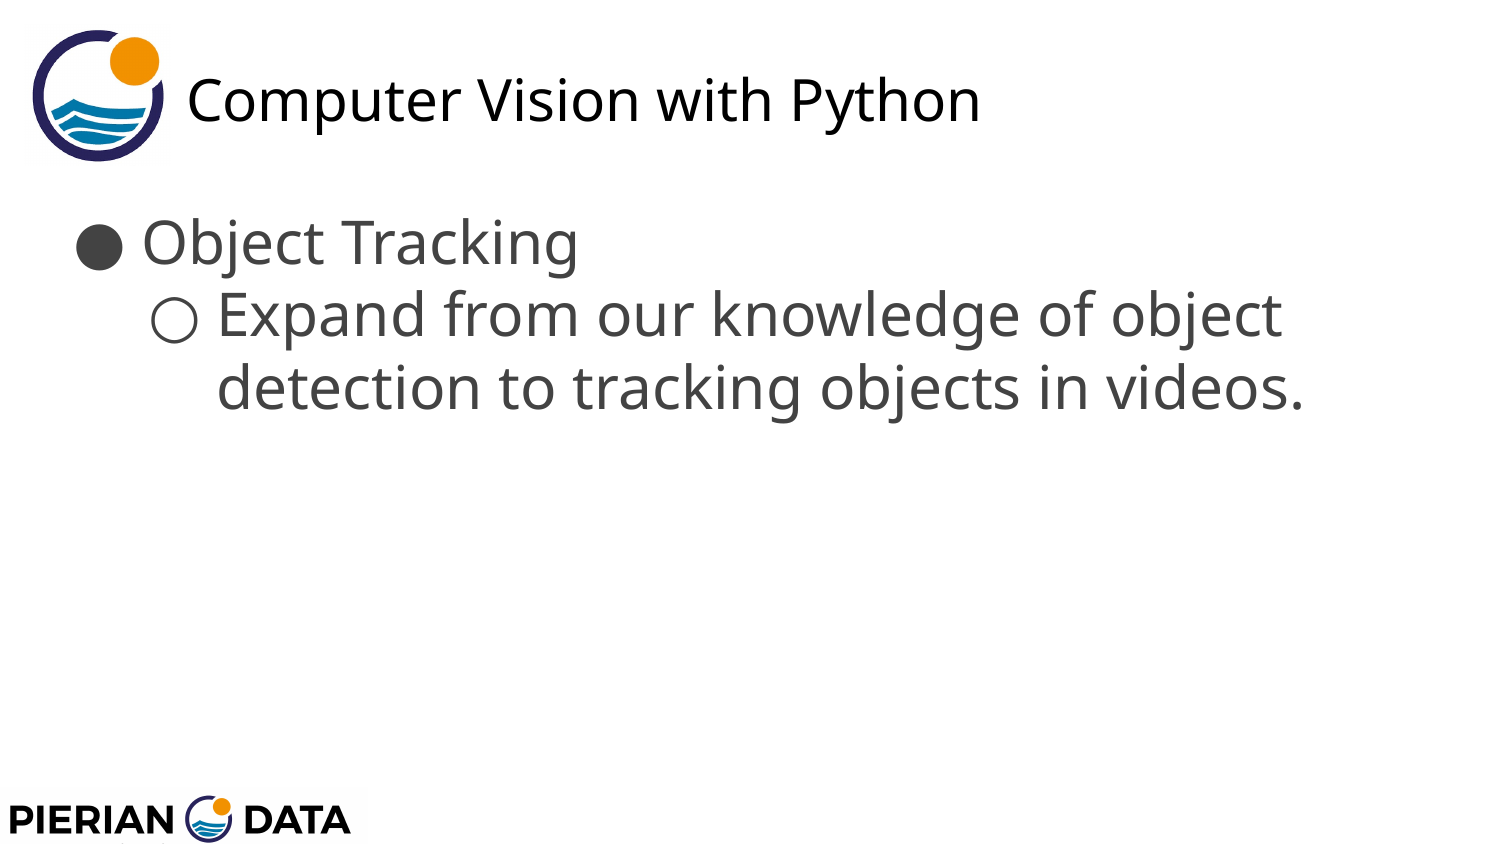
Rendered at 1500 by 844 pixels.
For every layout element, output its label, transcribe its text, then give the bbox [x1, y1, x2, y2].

title Computer Vision with Python [176, 48, 1449, 143]
picture [24, 24, 172, 167]
picture [0, 787, 368, 844]
list Object Tracking Expand from our knowledge of object detection to tracking objects in videos. [51, 189, 1476, 750]
